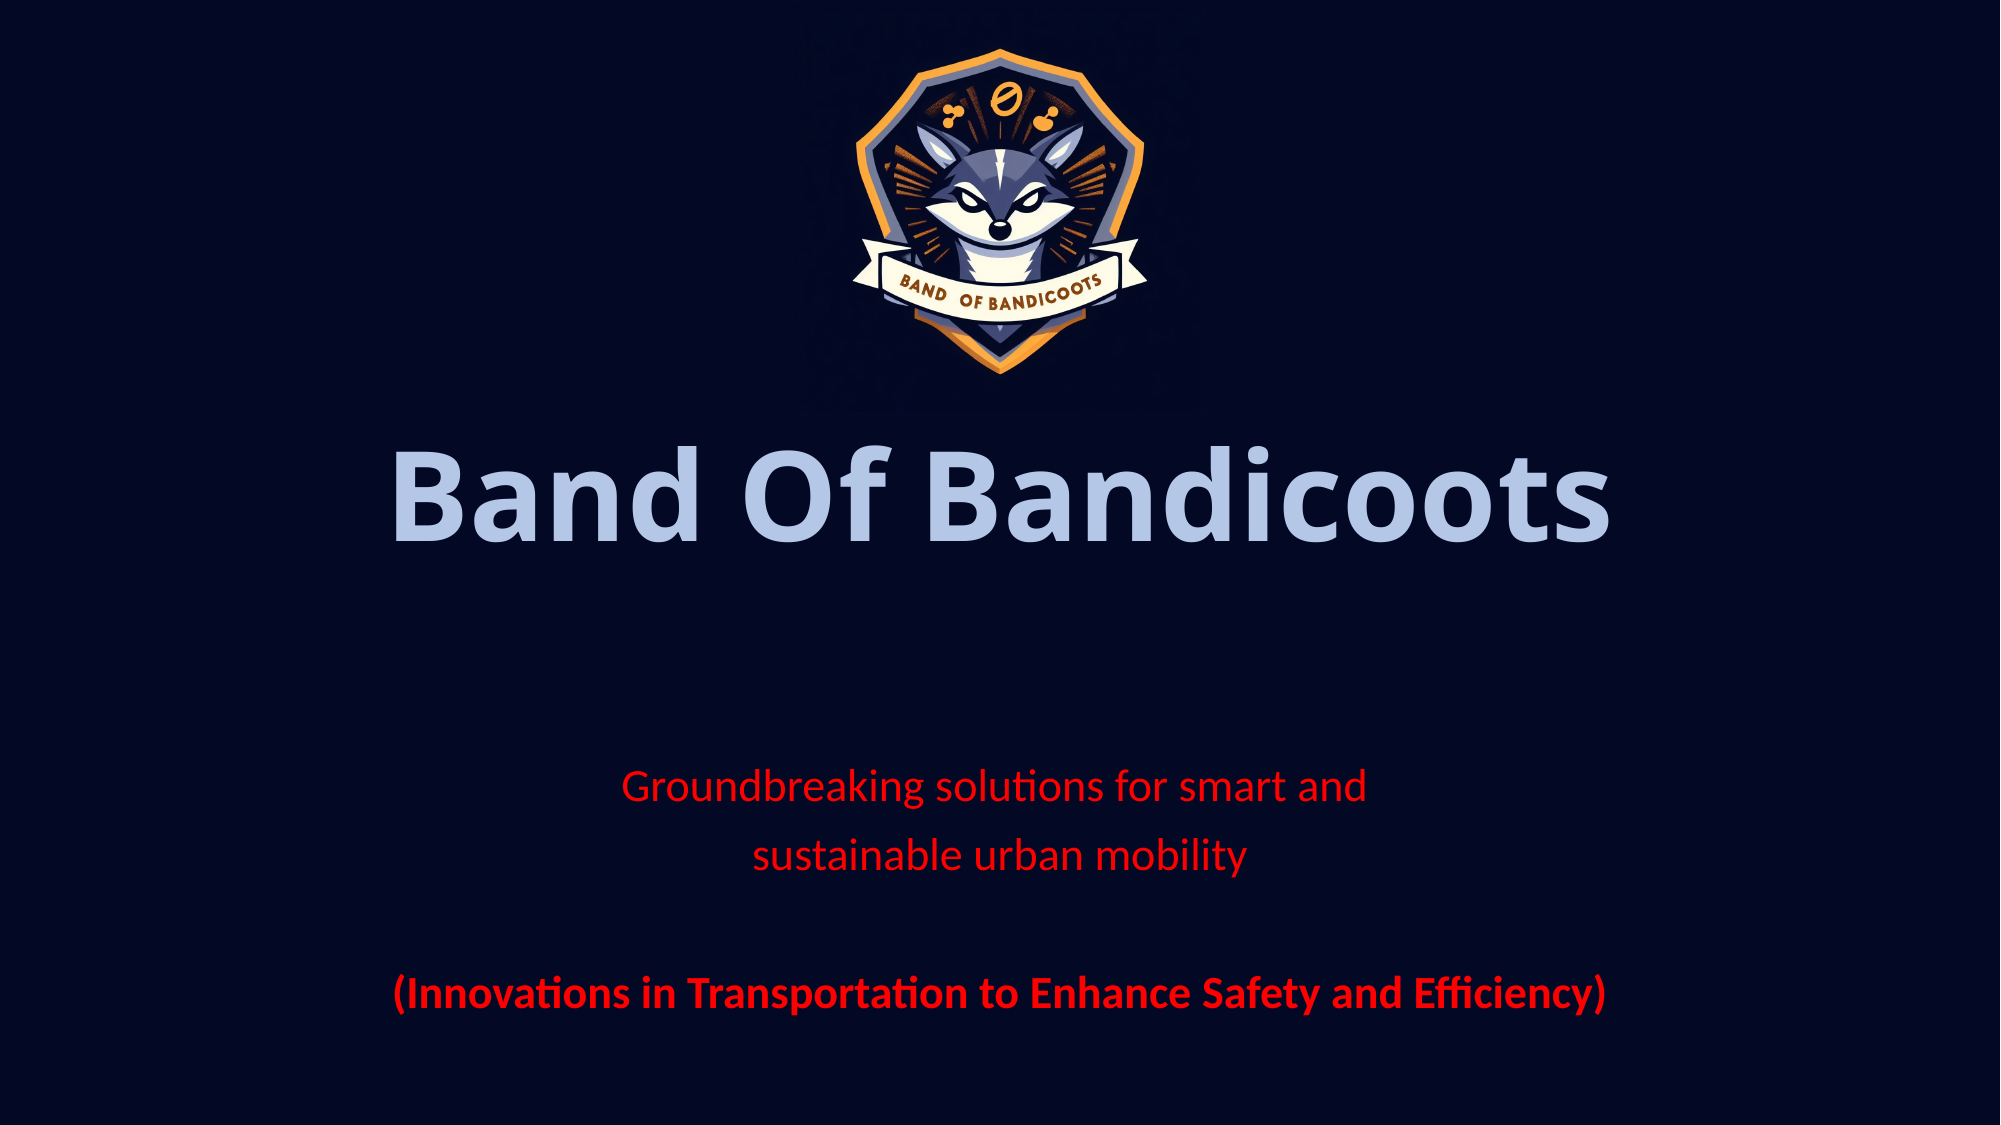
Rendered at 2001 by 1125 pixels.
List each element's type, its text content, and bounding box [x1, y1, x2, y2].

subtitle Groundbreaking solutions for smart and sustainable urban mobility (Innovations in Transportation to Enhance Safety and Efficiency) [103, 754, 1897, 1027]
title Band Of Bandicoots [249, 184, 1750, 576]
picture [794, 5, 1206, 416]
